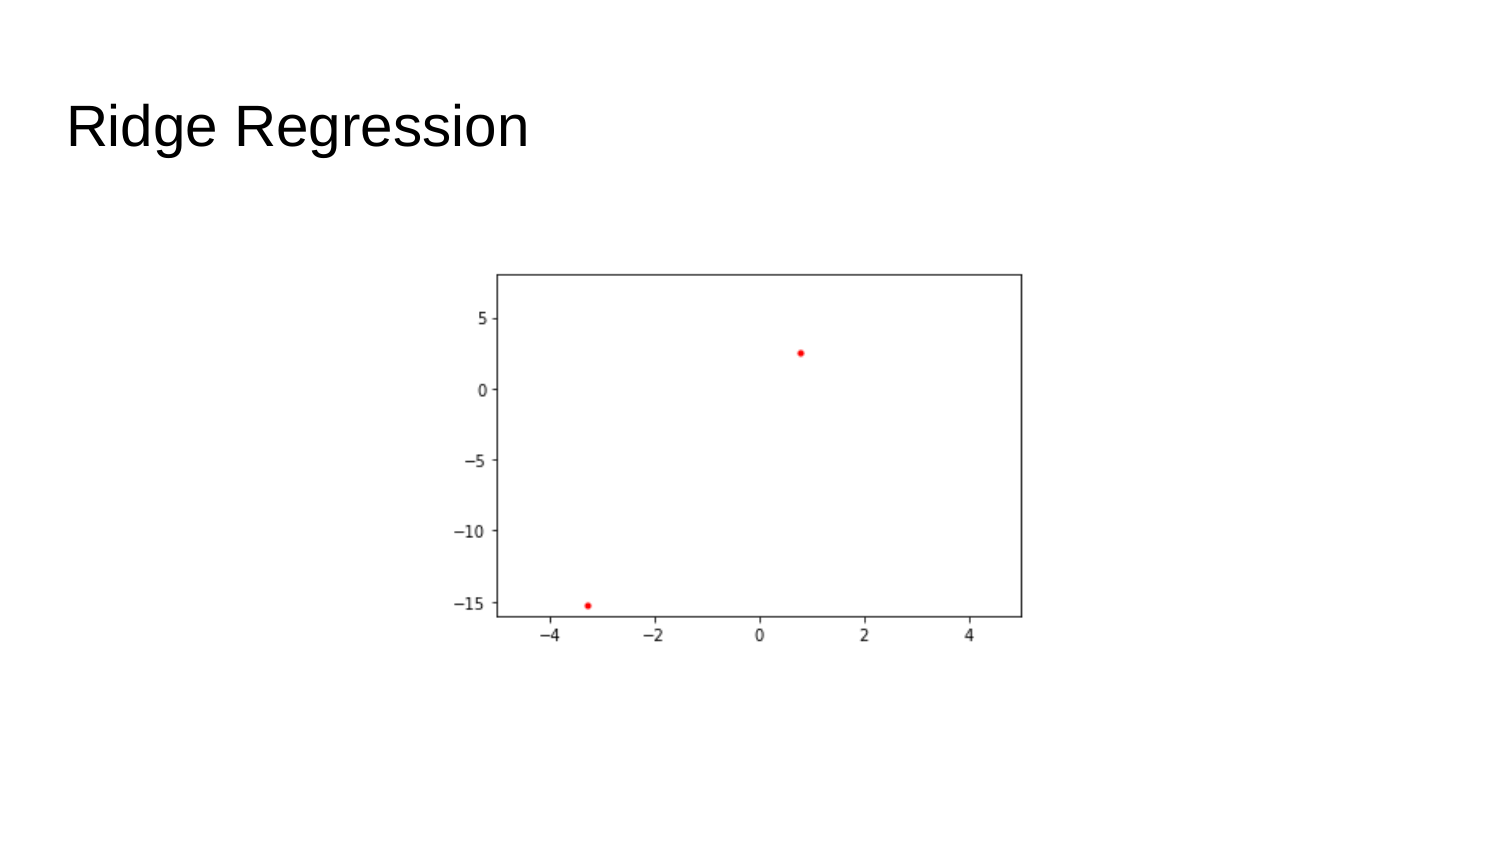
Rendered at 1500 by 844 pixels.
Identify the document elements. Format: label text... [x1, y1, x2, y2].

title Ridge Regression [51, 72, 1449, 167]
picture [442, 265, 1033, 654]
